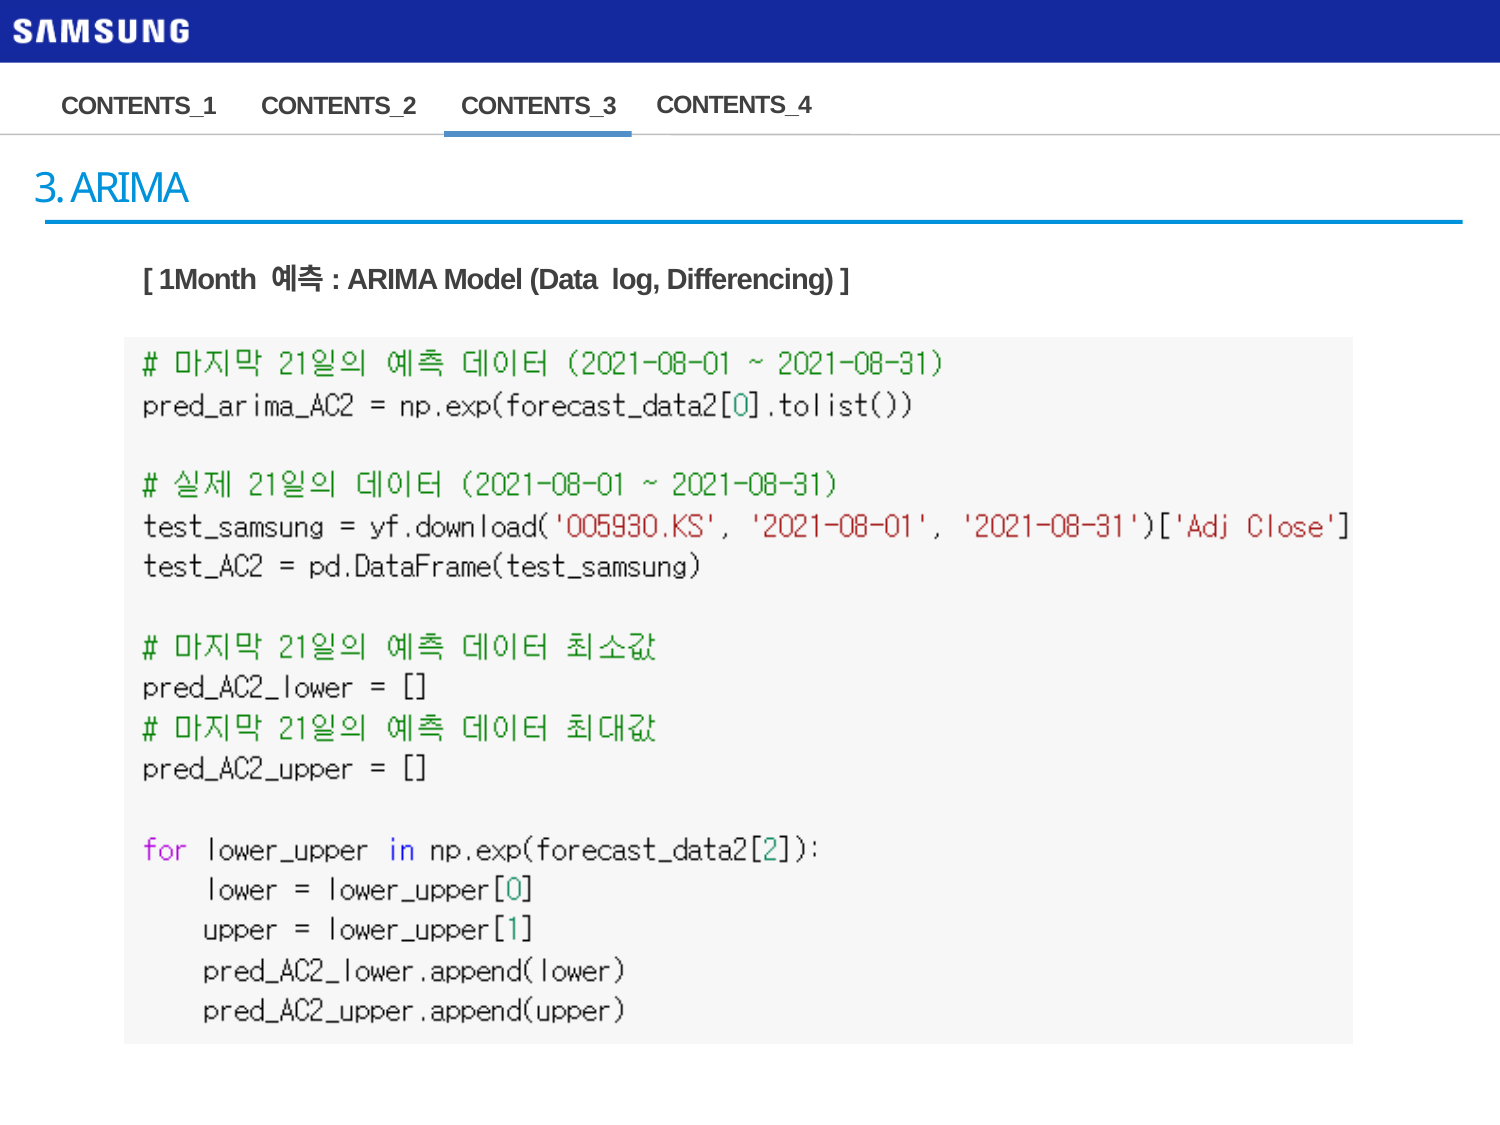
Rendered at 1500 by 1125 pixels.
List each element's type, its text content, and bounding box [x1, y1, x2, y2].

text_box CONTENTS_4 [605, 80, 863, 126]
picture [123, 336, 1353, 1045]
text_box [ 1Month 예측: ARIMA Model (Data log, Differencing) ] [113, 253, 880, 303]
picture [0, 6, 200, 55]
text_box 3. ARIMA [19, 152, 468, 218]
text_box [43, 218, 1465, 226]
text_box CONTENTS_2 [210, 82, 410, 127]
text_box [0, 0, 1500, 65]
text_box CONTENTS_3 [410, 82, 668, 127]
text_box CONTENTS_1 [10, 82, 210, 127]
